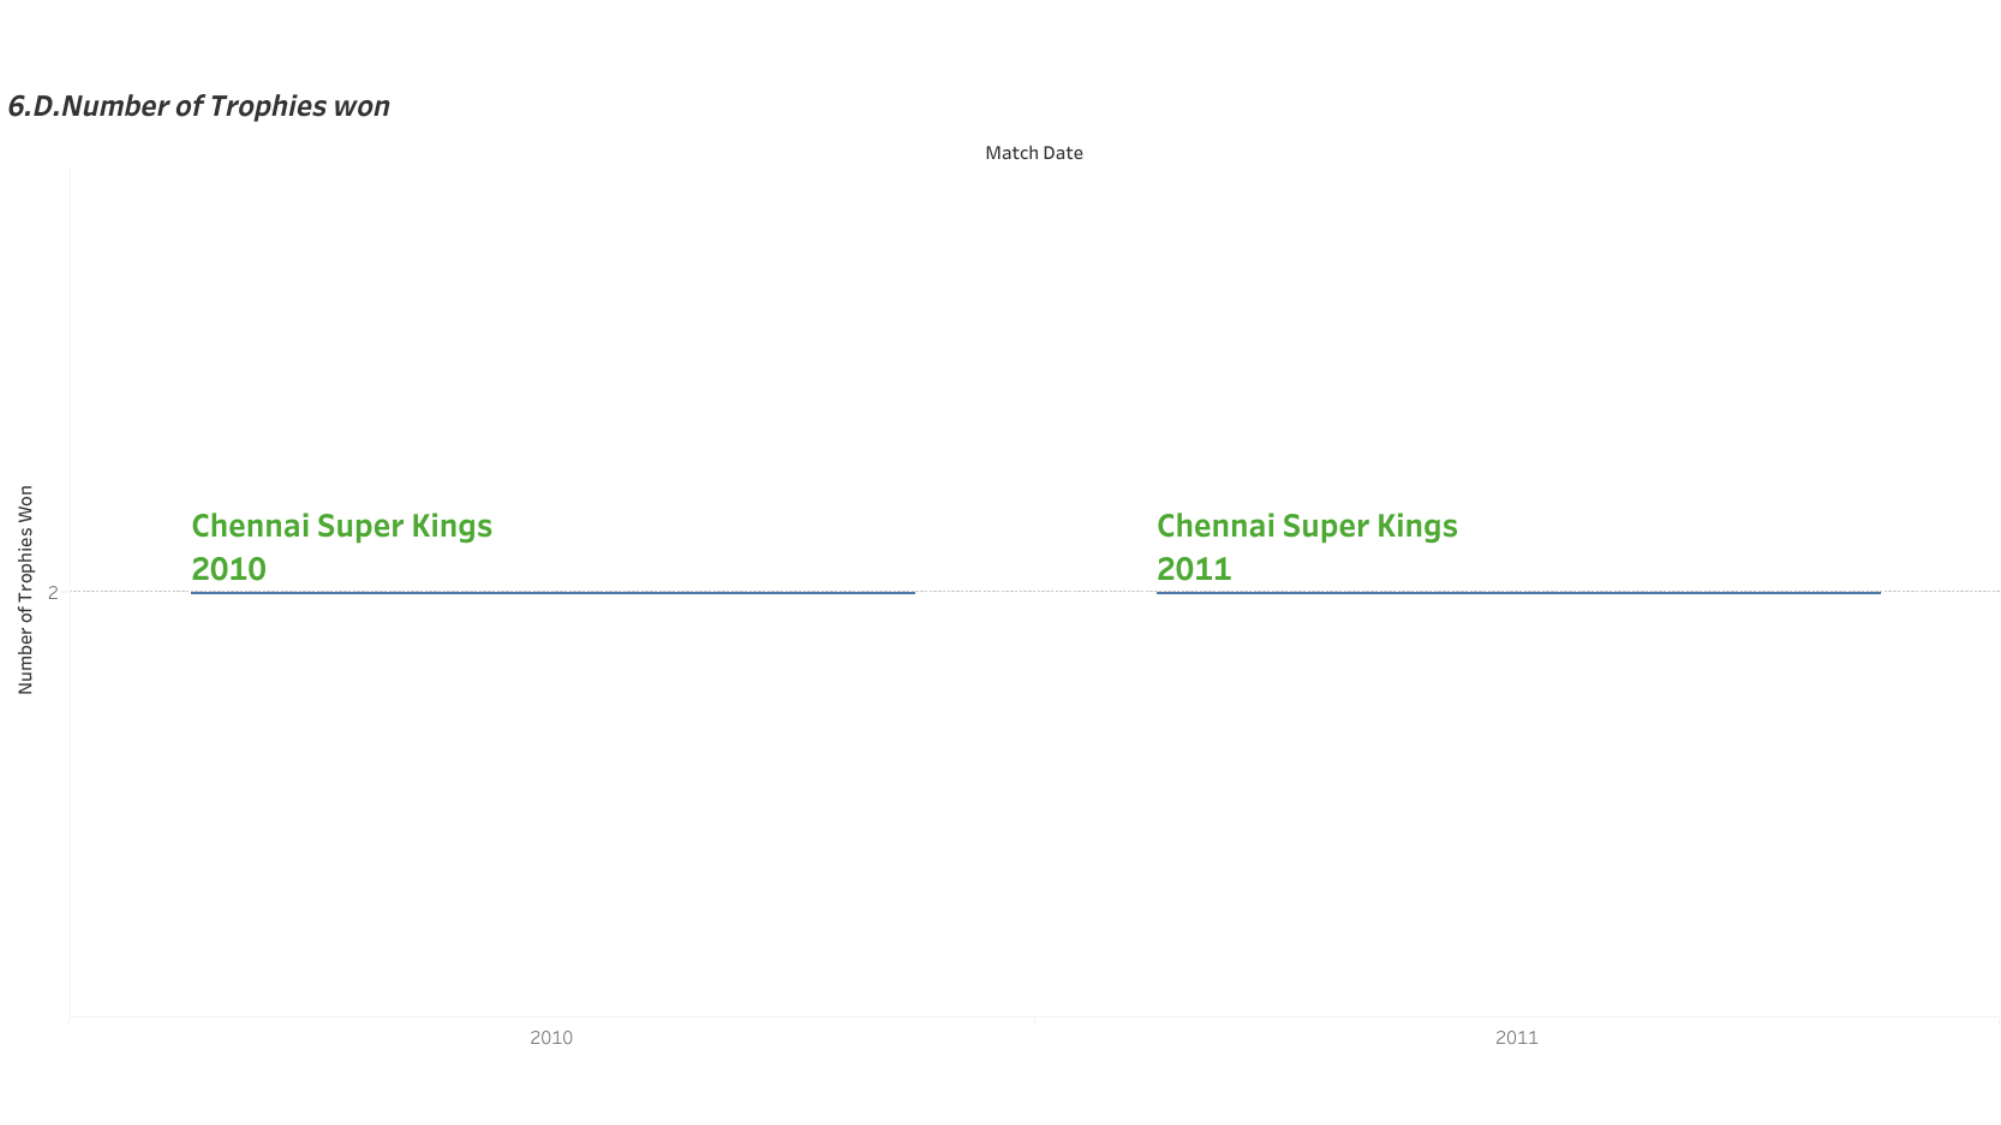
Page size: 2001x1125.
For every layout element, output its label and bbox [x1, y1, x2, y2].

picture [0, 75, 2000, 1050]
